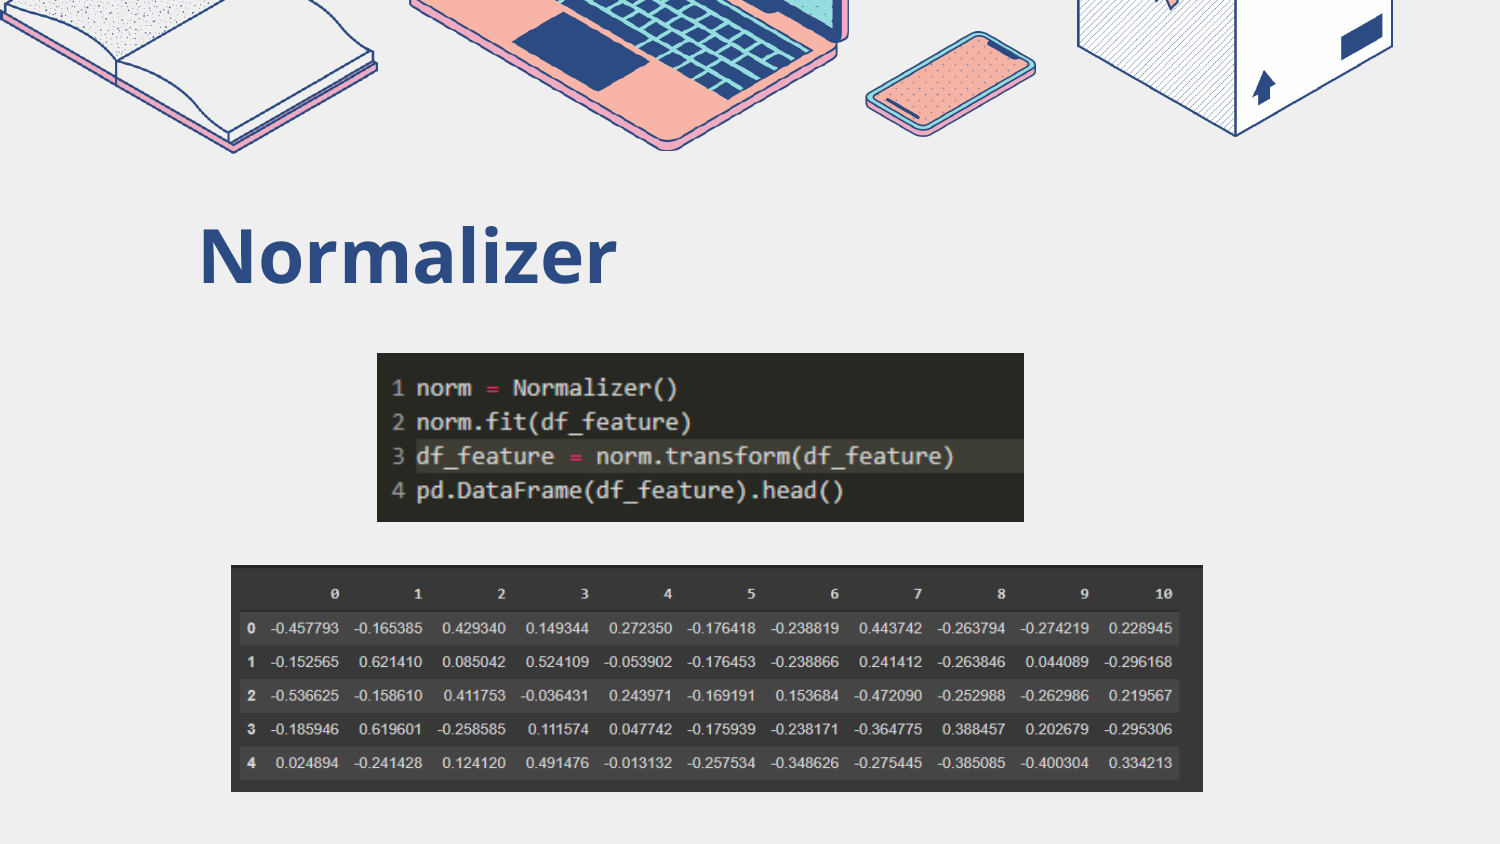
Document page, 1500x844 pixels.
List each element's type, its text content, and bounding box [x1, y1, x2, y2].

picture [1077, 0, 1393, 137]
picture [409, 0, 850, 151]
picture [230, 565, 1203, 792]
picture [0, 0, 378, 155]
picture [865, 31, 1036, 137]
picture [376, 352, 1024, 523]
text_box Normalizer [46, 203, 770, 299]
